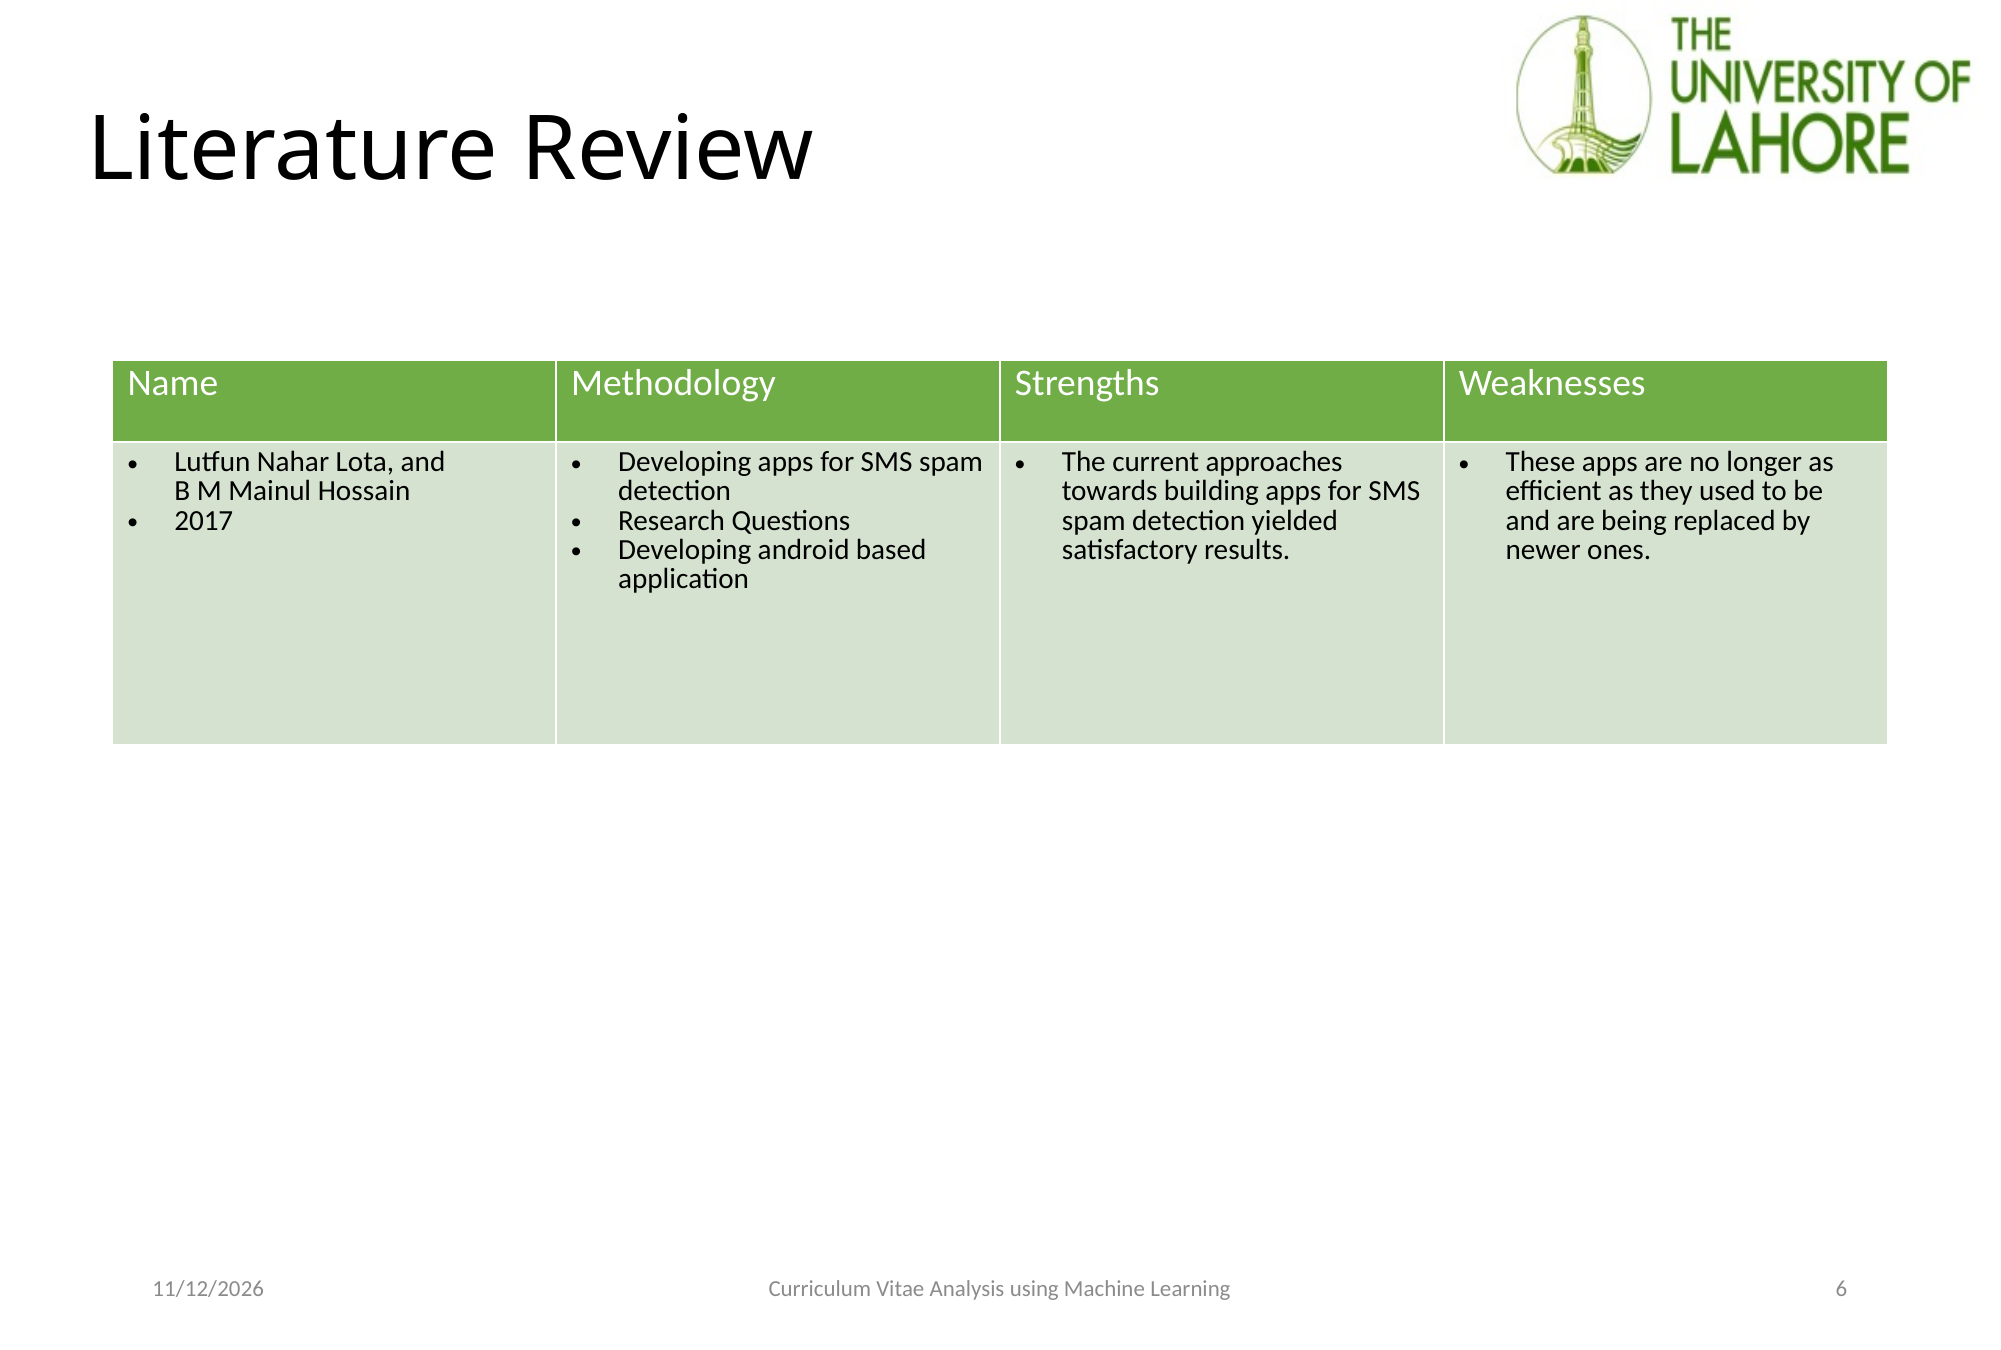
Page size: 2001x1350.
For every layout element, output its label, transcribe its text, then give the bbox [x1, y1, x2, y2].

picture [1476, 0, 1986, 221]
title Literature Review [72, 19, 1798, 281]
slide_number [137, 1251, 588, 1324]
table_cell Developing apps for SMS spam detection Research Questions Developing android based application [557, 443, 999, 744]
table_header Methodology [557, 361, 999, 441]
table_cell These apps are no longer as efficient as they used to be and are being replaced by newer ones. [1445, 443, 1887, 744]
table_header Name [113, 361, 555, 441]
table_cell The current approaches towards building apps for SMS spam detection yielded satisfactory results. [1001, 443, 1443, 744]
slide_number 6 [1412, 1251, 1863, 1324]
table_header Weaknesses [1445, 361, 1887, 441]
footer Curriculum Vitae Analysis using Machine Learning [662, 1251, 1338, 1324]
table_header Strengths [1001, 361, 1443, 441]
table_cell Lutfun Nahar Lota, and B M Mainul Hossain 2017 [113, 443, 555, 744]
